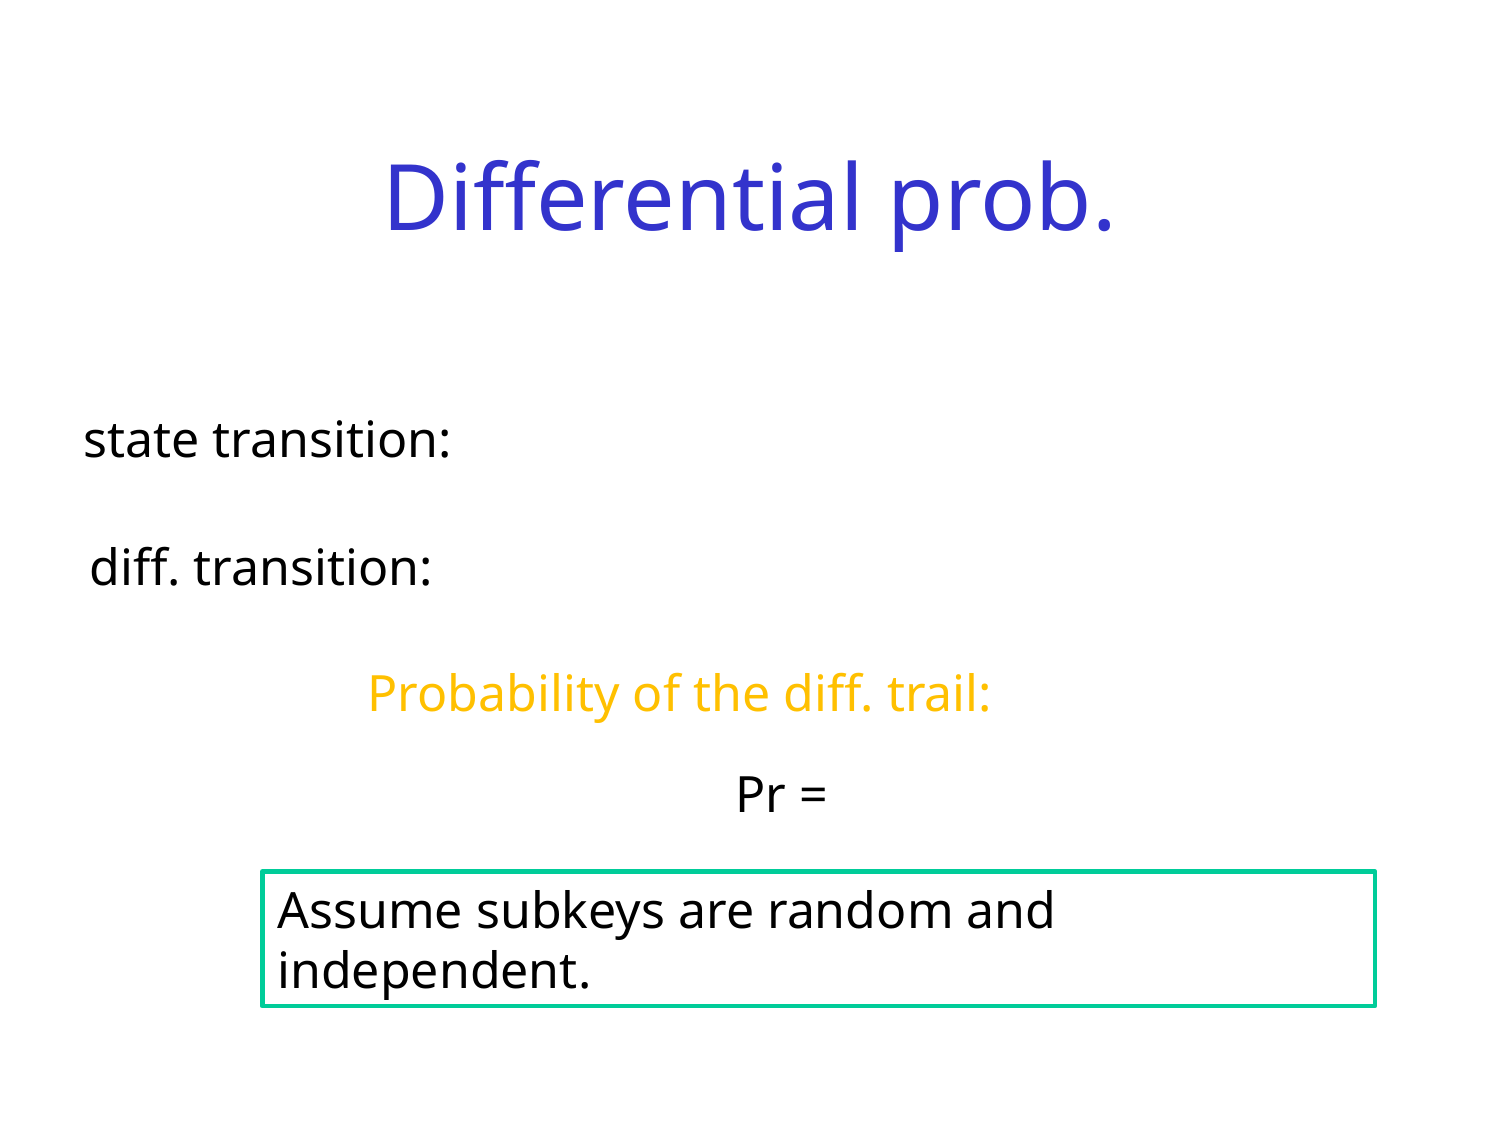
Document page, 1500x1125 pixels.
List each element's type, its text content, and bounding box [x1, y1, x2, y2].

text_box state transition: [68, 400, 507, 476]
title Differential prob. [112, 99, 1388, 288]
text_box diff. transition: [74, 527, 525, 603]
text_box Assume subkeys are random and independent. [262, 871, 1375, 1007]
text_box Probability of the diff. trail: [167, 654, 1193, 729]
